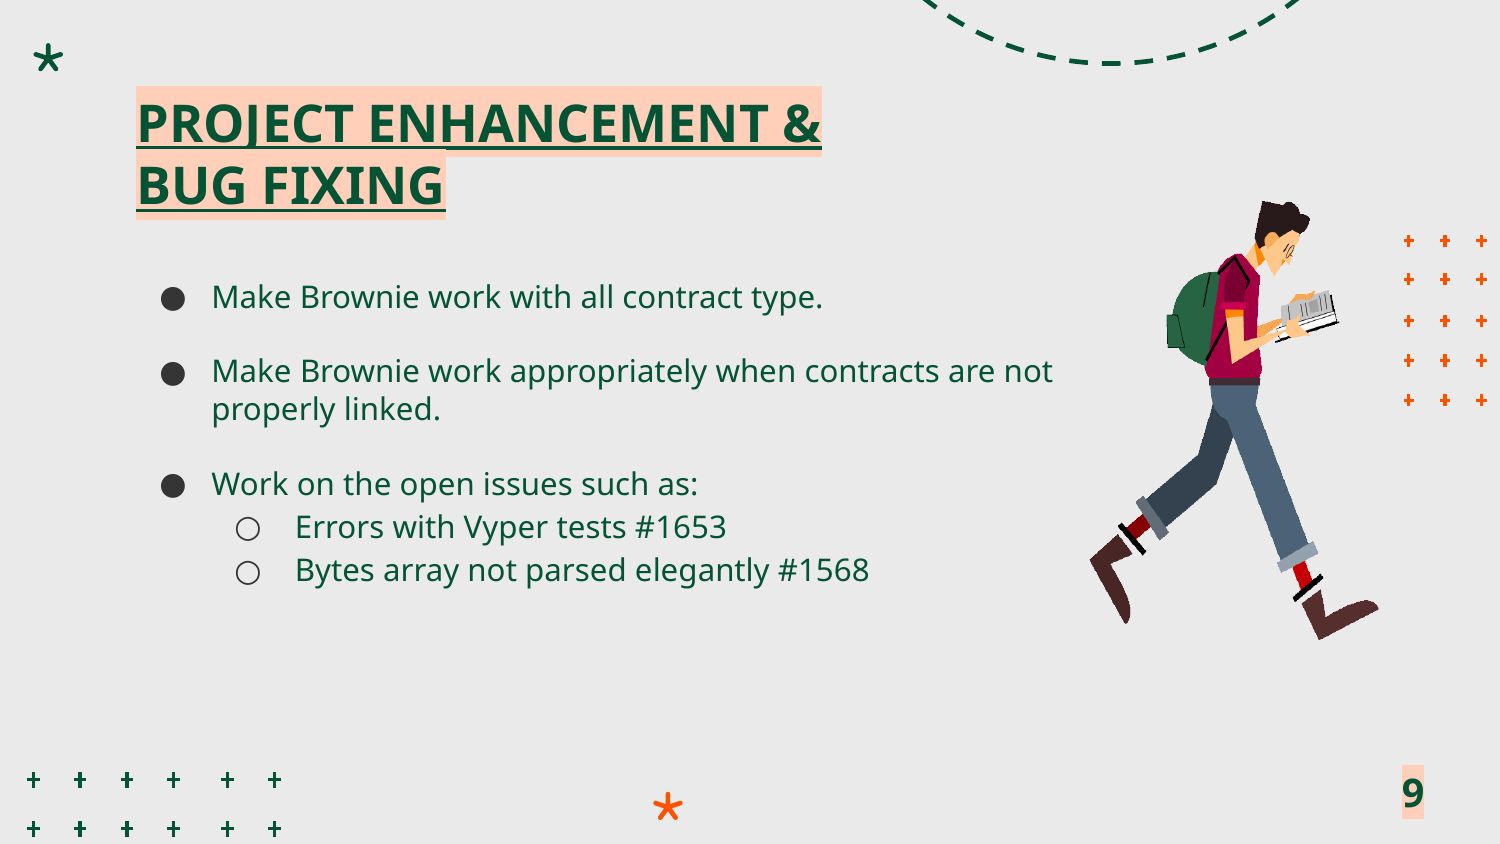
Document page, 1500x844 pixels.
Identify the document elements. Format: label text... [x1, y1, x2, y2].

picture [1089, 186, 1379, 658]
title PROJECT ENHANCEMENT & BUG FIXING [121, 75, 1105, 253]
slide_number 9 [1356, 771, 1471, 818]
list Make Brownie work with all contract type. Make Brownie work appropriately when contracts are not properly linked. Work on the open issues such as: Errors with Vyper tests #1653 Bytes array not parsed elegantly #1568 [121, 261, 1105, 721]
